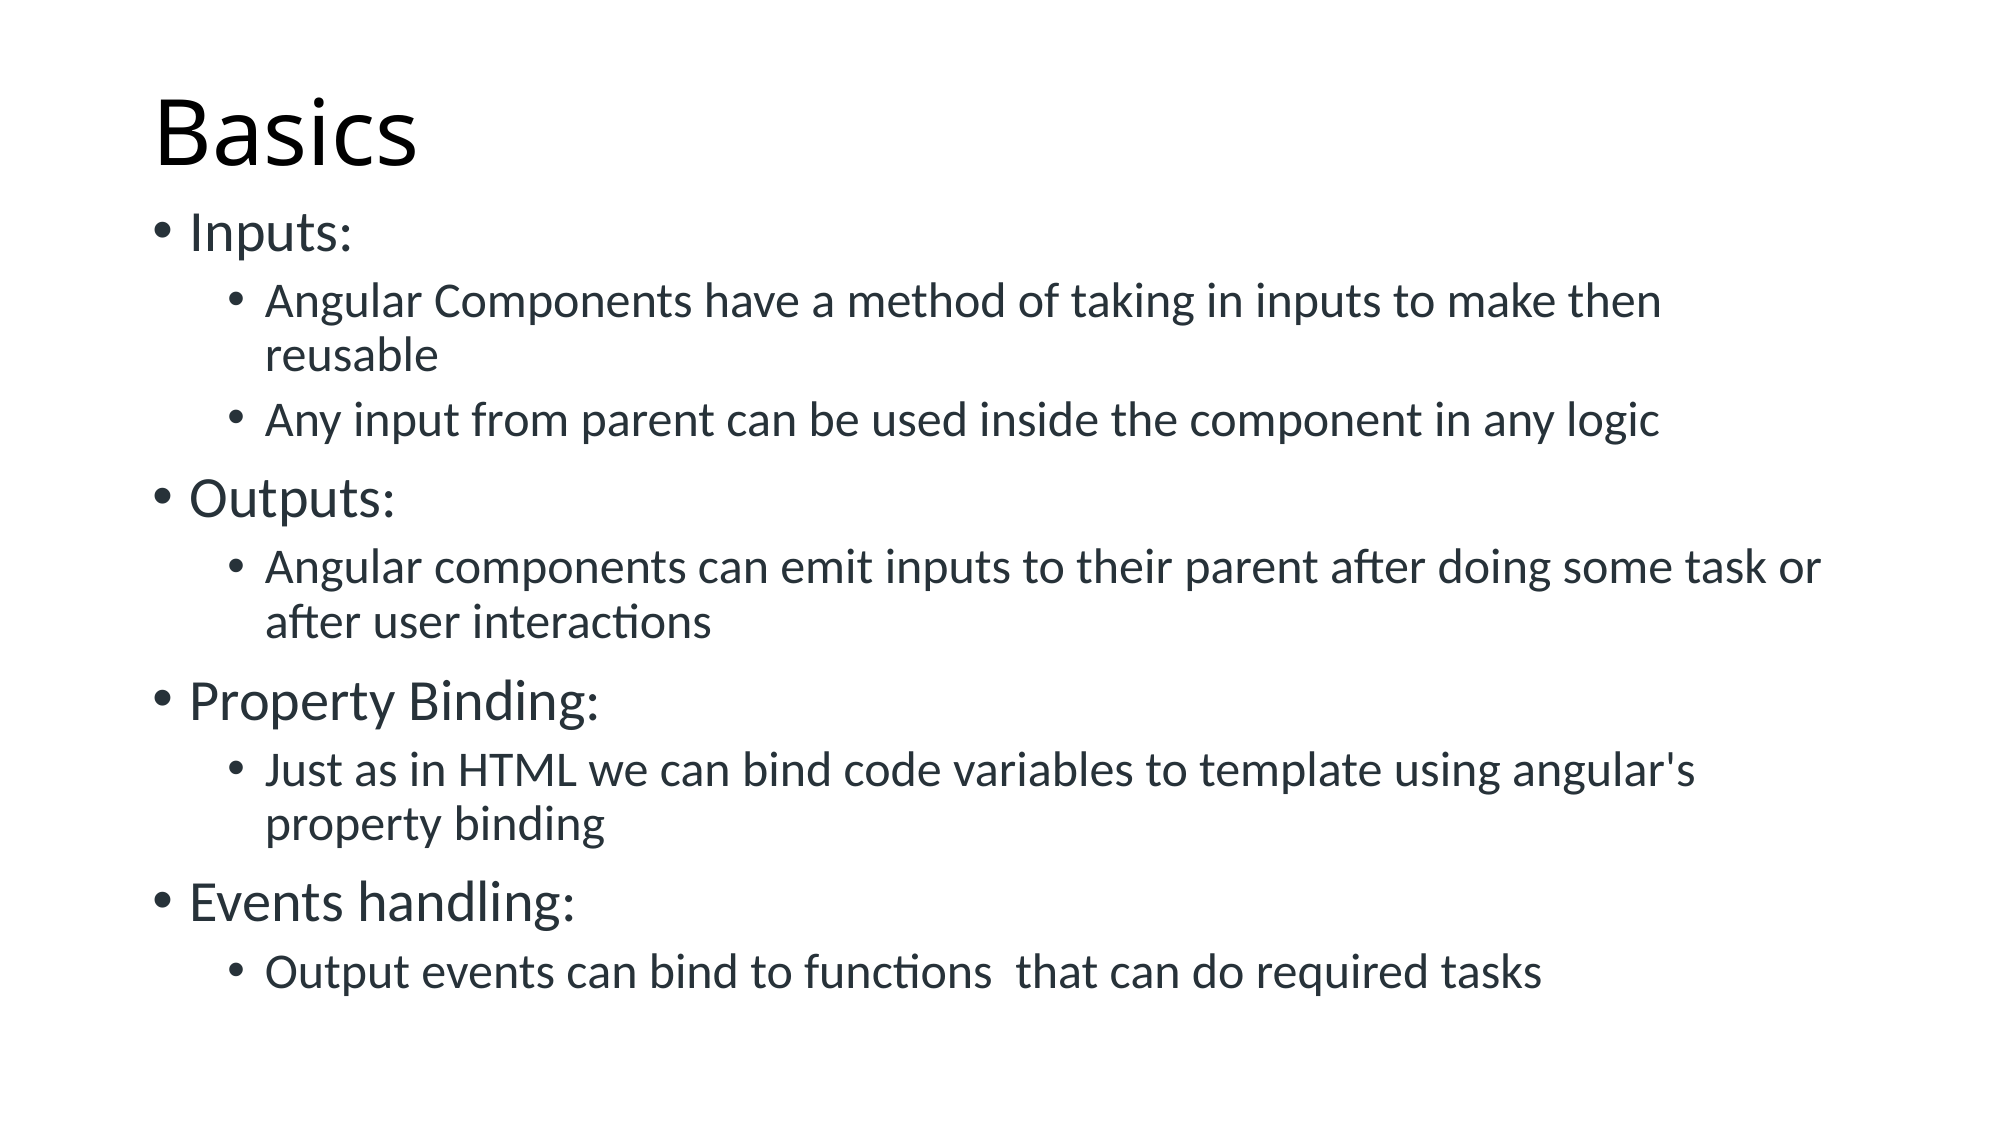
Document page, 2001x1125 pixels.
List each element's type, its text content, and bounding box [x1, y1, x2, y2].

title Basics [137, 78, 1863, 193]
list Inputs: Angular Components have a method of taking in inputs to make then reusable Any input from parent can be used inside the component in any logic Outputs: Angular components can emit inputs to their parent after doing some task or after user interactions Property Binding: Just as in HTML we can bind code variables to template using angular's property binding Events handling: Output events can bind to functions that can do required tasks [137, 193, 1863, 1024]
